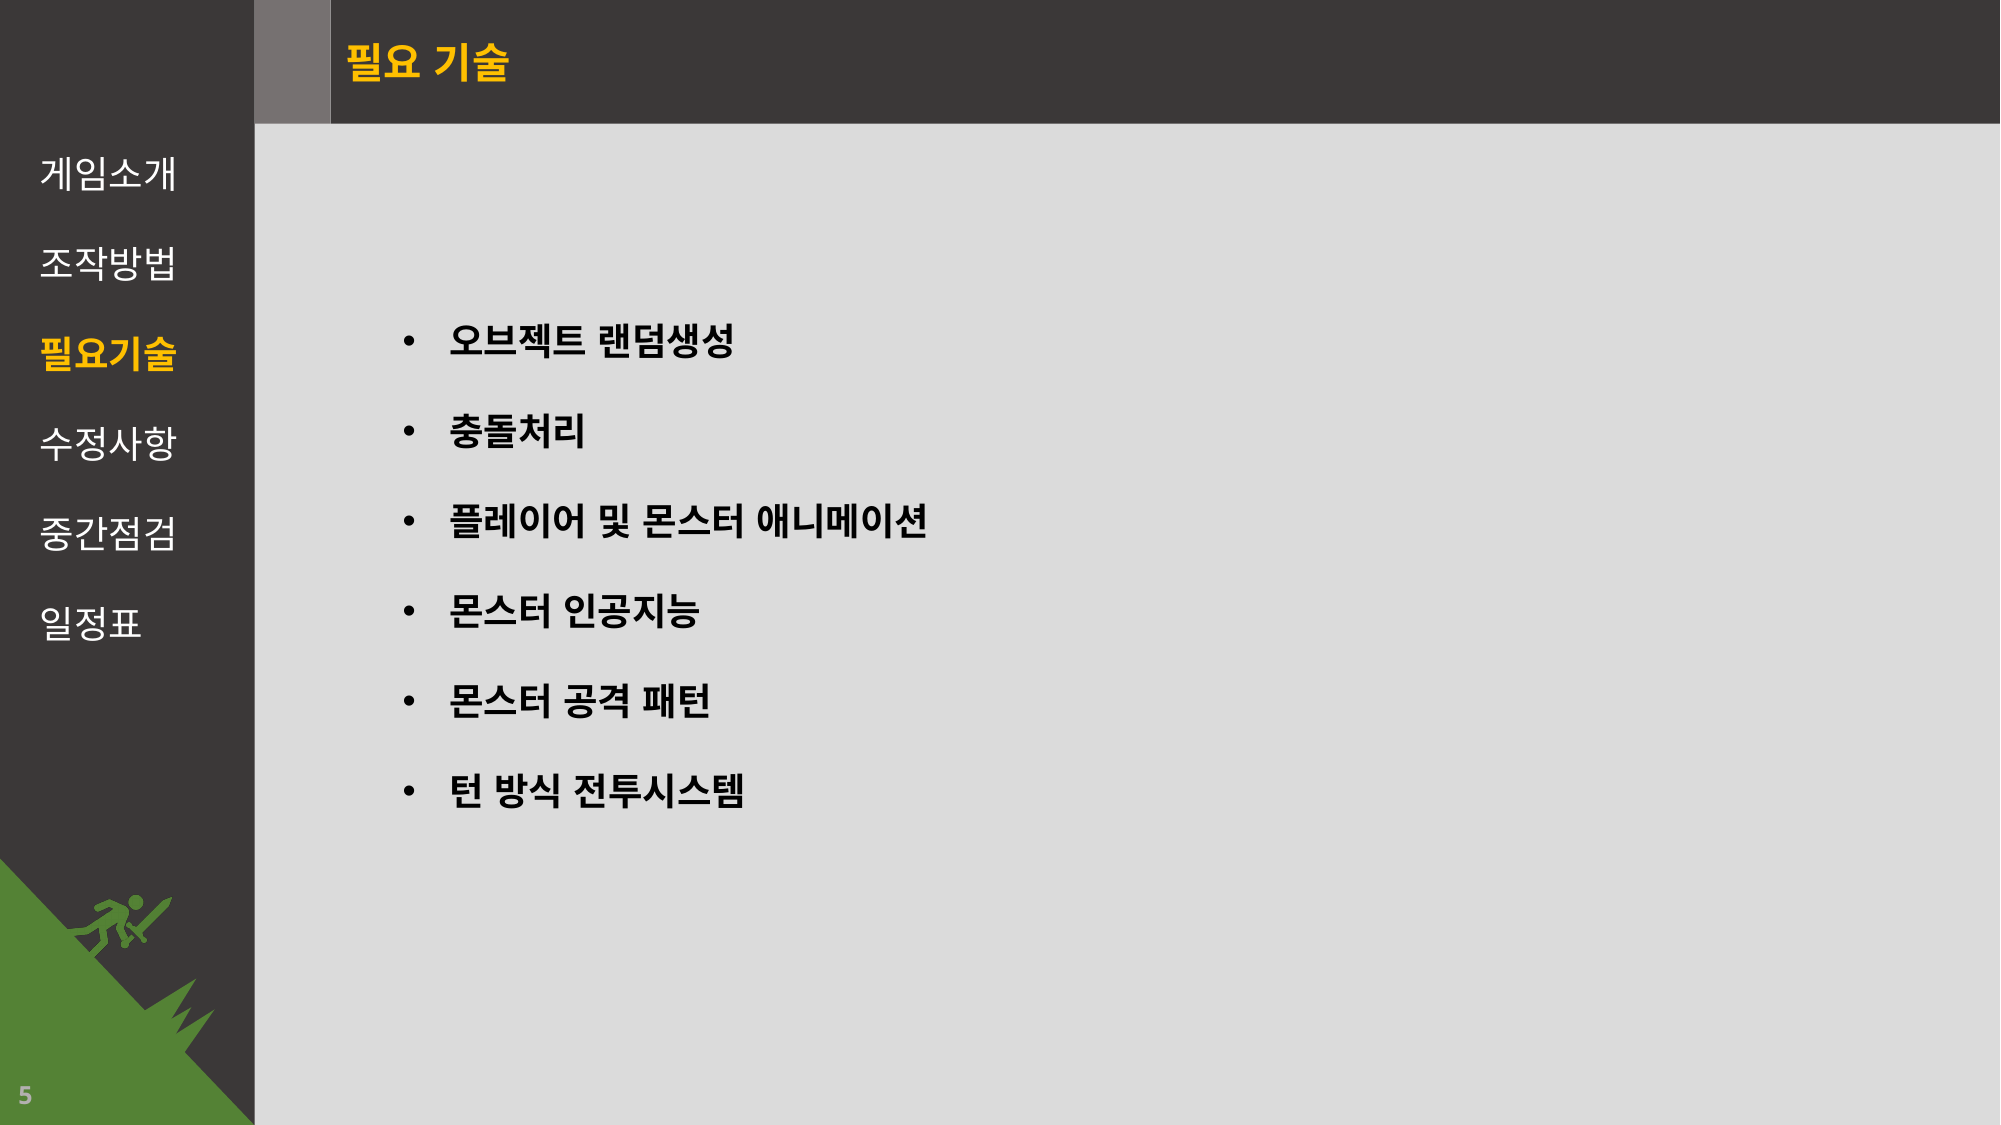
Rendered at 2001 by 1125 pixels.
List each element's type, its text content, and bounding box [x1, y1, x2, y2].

text_box 게임소개 조작방법 필요기술 수정사항 중간점검 일정표 [25, 144, 230, 654]
text_box [0, 0, 256, 1125]
text_box 오브젝트 랜덤생성 충돌처리 플레이어 및 몬스터 애니메이션 몬스터 인공지능 몬스터 공격 패턴 턴 방식 전투시스템 [387, 310, 1862, 866]
text_box 필요 기술 [332, 0, 2000, 125]
text_box [254, 0, 332, 125]
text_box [0, 857, 255, 1125]
